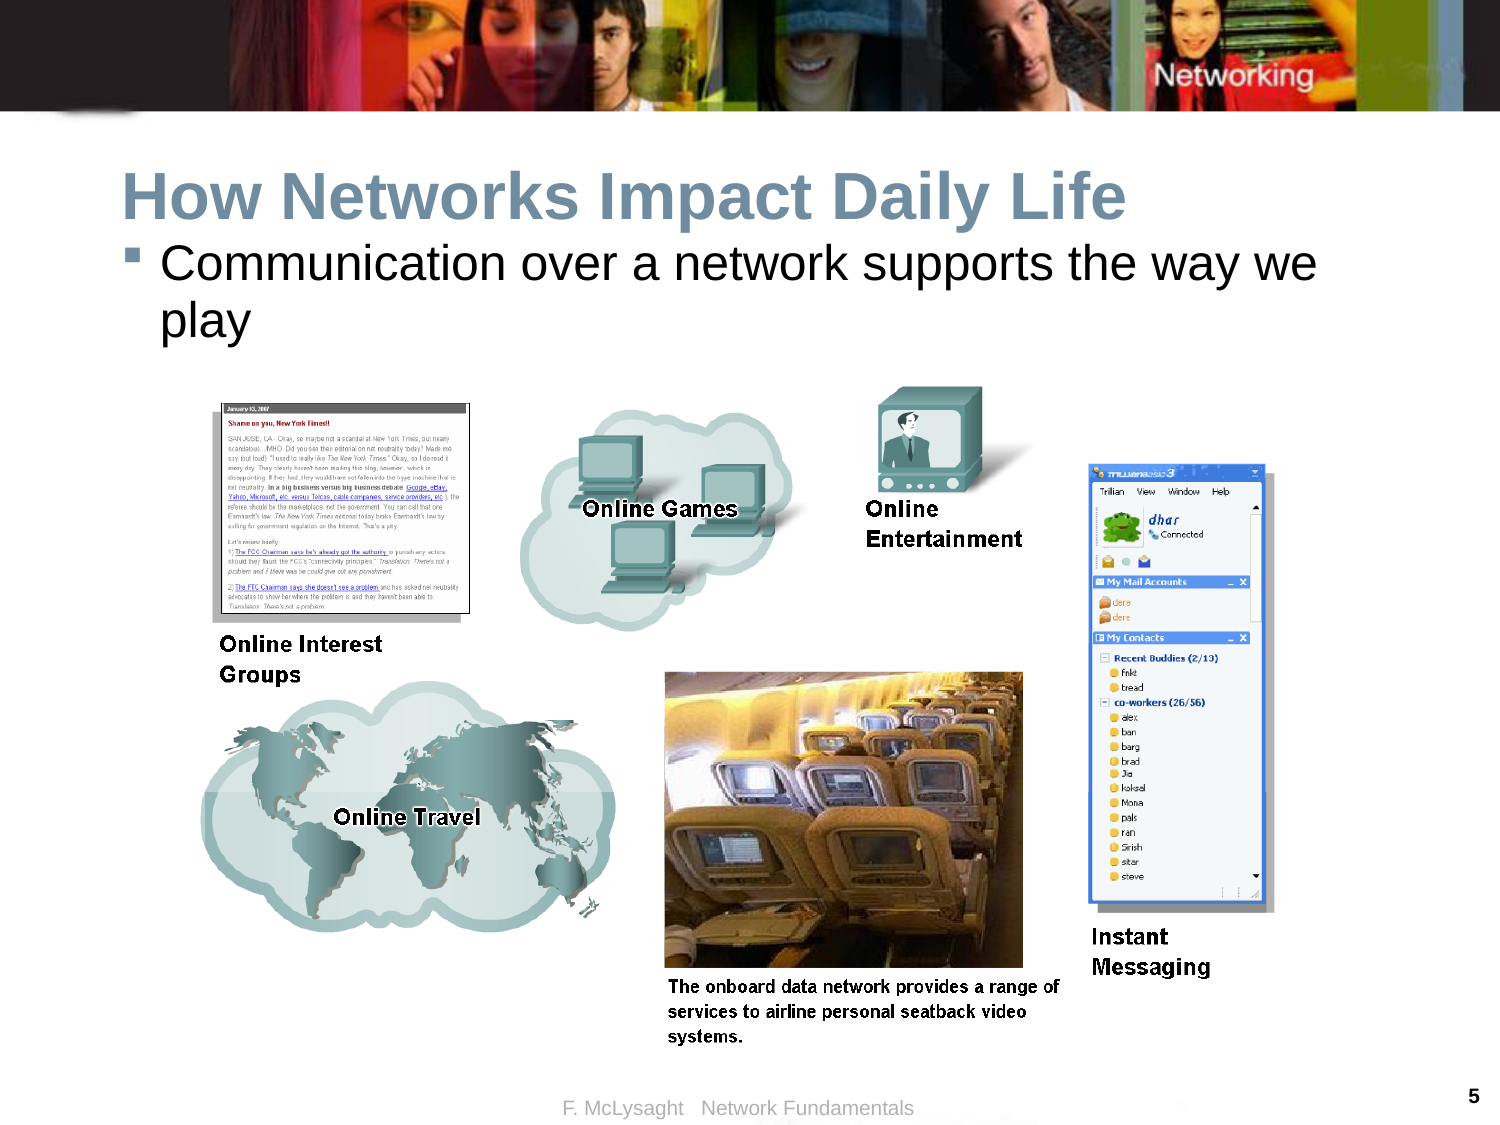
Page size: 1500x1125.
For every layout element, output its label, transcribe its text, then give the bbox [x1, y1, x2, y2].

footer F. McLysaght Network Fundamentals [450, 1087, 1027, 1122]
title How Networks Impact Daily Life [107, 102, 1444, 241]
slide_number 5 [1437, 1074, 1495, 1121]
list Communication over a network supports the way we play [107, 228, 1411, 1062]
picture [0, 0, 1500, 1125]
